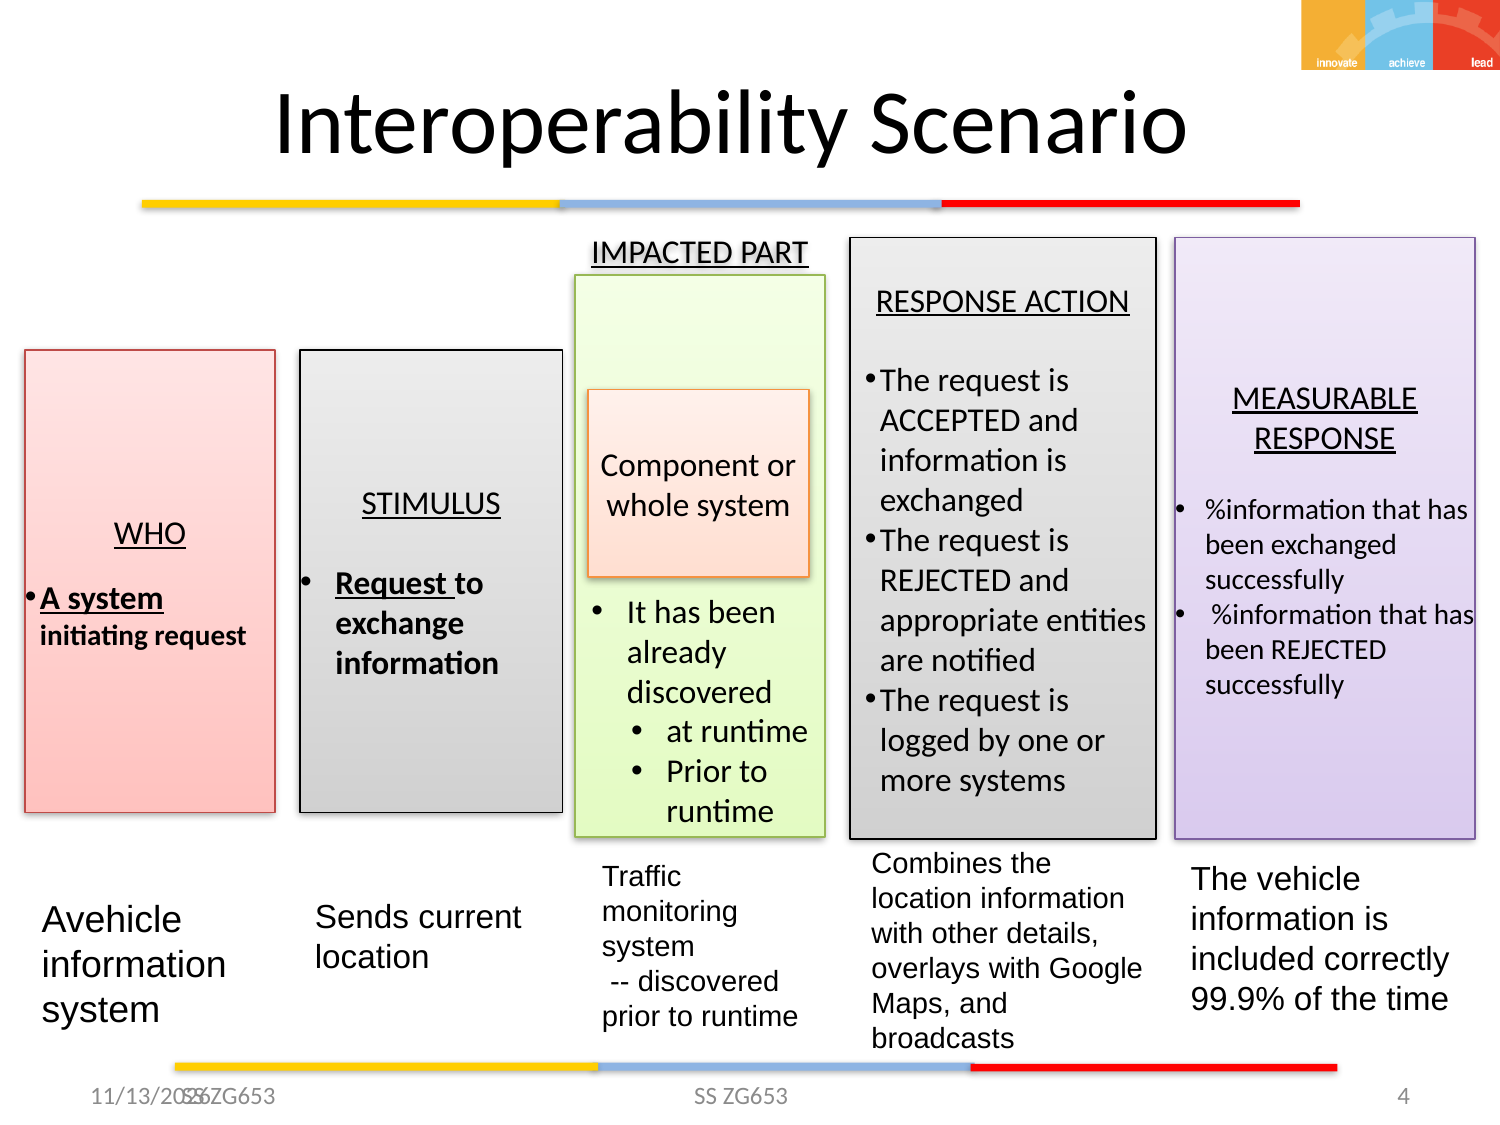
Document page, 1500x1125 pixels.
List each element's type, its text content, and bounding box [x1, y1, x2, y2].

text_box Sends current location [299, 887, 587, 982]
text_box Combines the location information with other details, overlays with Google Maps, and broadcasts [856, 837, 1163, 1062]
slide_number 4 [1074, 1065, 1425, 1125]
text_box WHO A system initiating request [24, 349, 276, 813]
picture [1301, 0, 1500, 70]
text_box IMPACTED PART It has been already discovered at runtime Prior to runtime [574, 274, 826, 838]
text_box Component or whole system [587, 389, 810, 578]
text_box Avehicle information system [26, 887, 275, 1038]
footer SS ZG653 [0, 1065, 475, 1125]
text_box STIMULUS Request to exchange information [299, 349, 563, 813]
text_box RESPONSE ACTION The request is accepted and information is exchanged The request is REJECTED and appropriate entities are notified The request is logged by one or more systems [849, 237, 1157, 840]
text_box Traffic monitoring system -- discovered prior to runtime [587, 849, 838, 1040]
title Interoperability Scenario [56, 33, 1408, 201]
text_box The vehicle information is included correctly 99.9% of the time [1175, 849, 1476, 1025]
text_box MEASURABLE RESPONSE %information that has been exchanged successfully %information that has been REJECTED successfully [1174, 237, 1476, 840]
